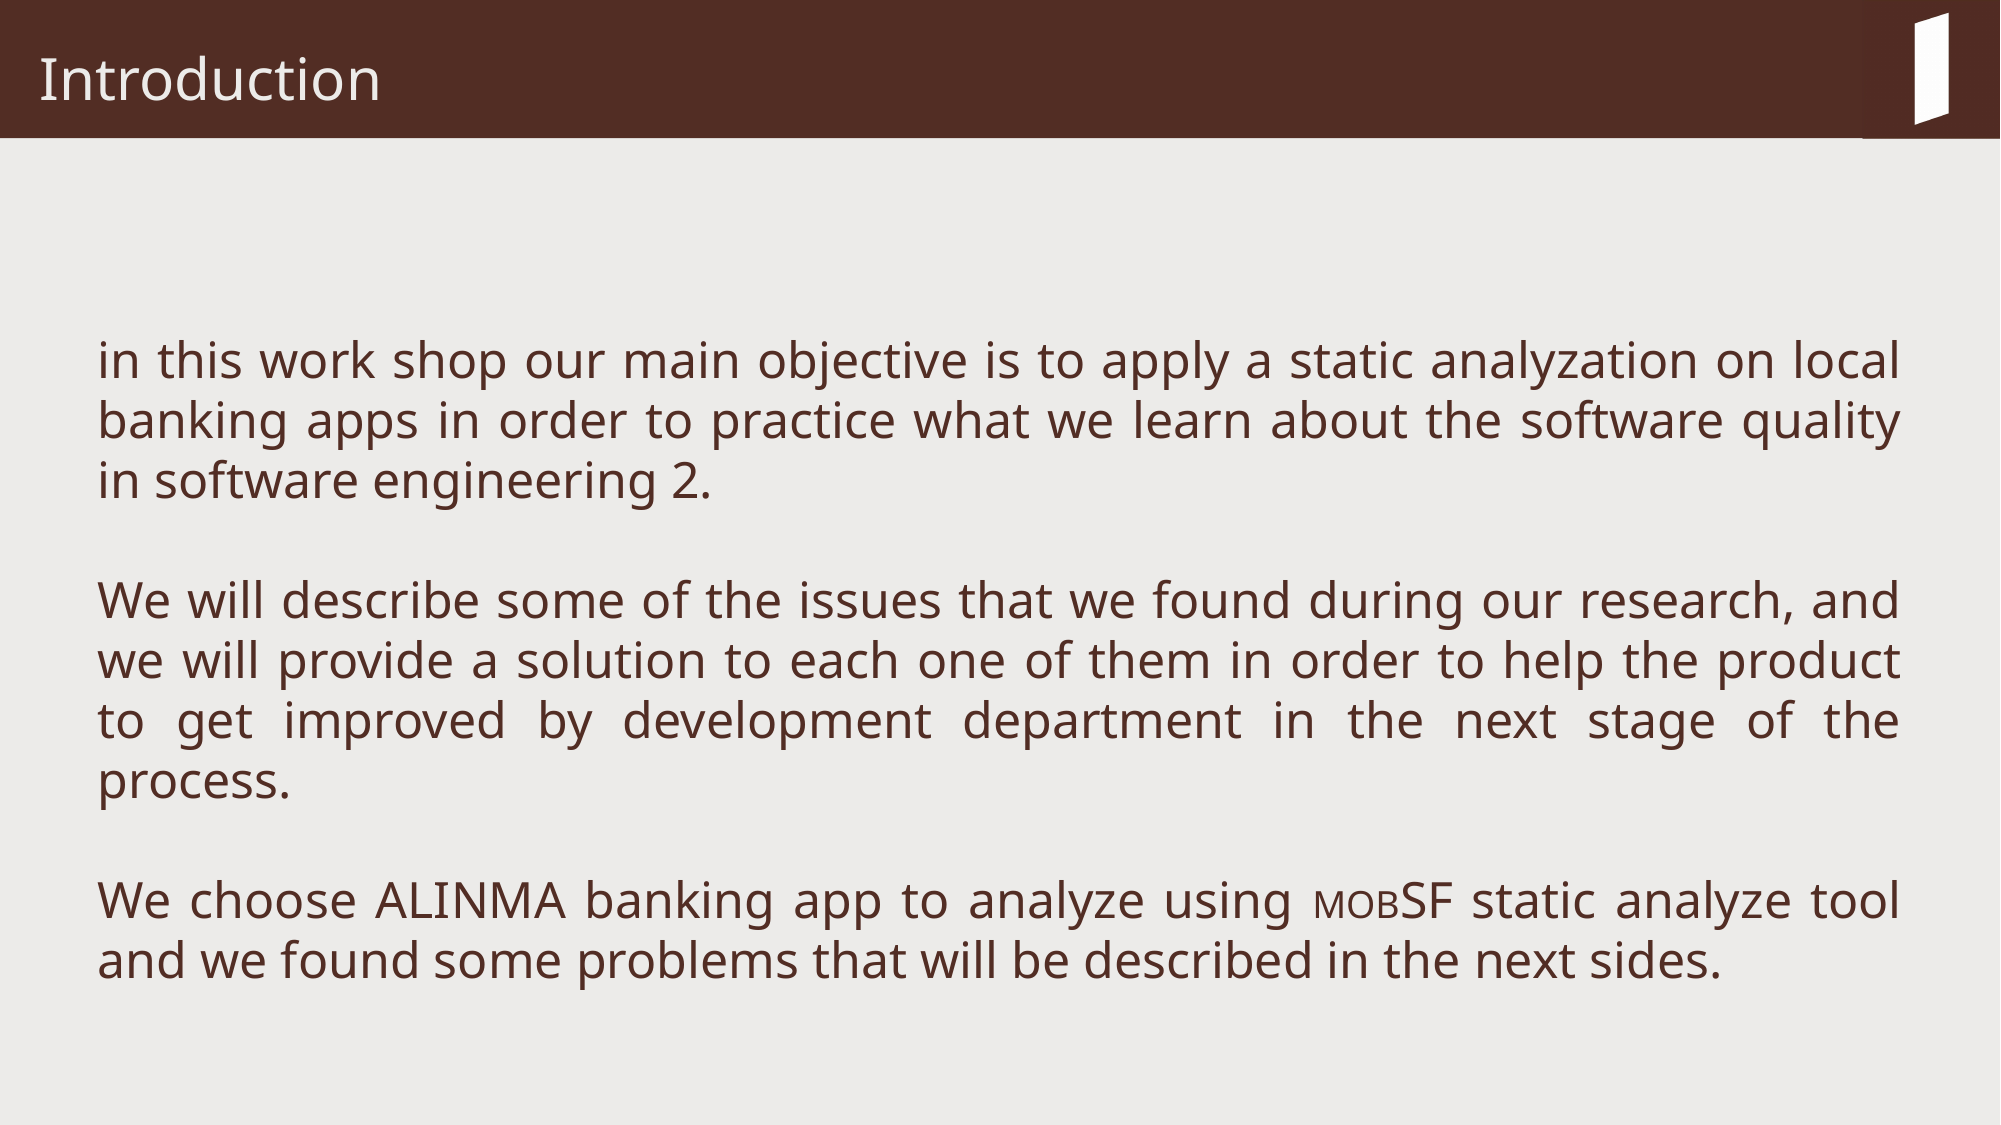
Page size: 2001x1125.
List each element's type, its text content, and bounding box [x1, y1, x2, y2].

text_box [0, 0, 2000, 139]
text_box [0, 139, 2000, 1125]
text_box in this work shop our main objective is to apply a static analyzation on local banking apps in order to practice what we learn about the software quality in software engineering 2. We will describe some of the issues that we found during our research, and we will provide a solution to each one of them in order to help the product to get improved by development department in the next stage of the process. We choose ALINMA banking app to analyze using MOBSF static analyze tool and we found some problems that will be described in the next sides. [82, 321, 1917, 996]
